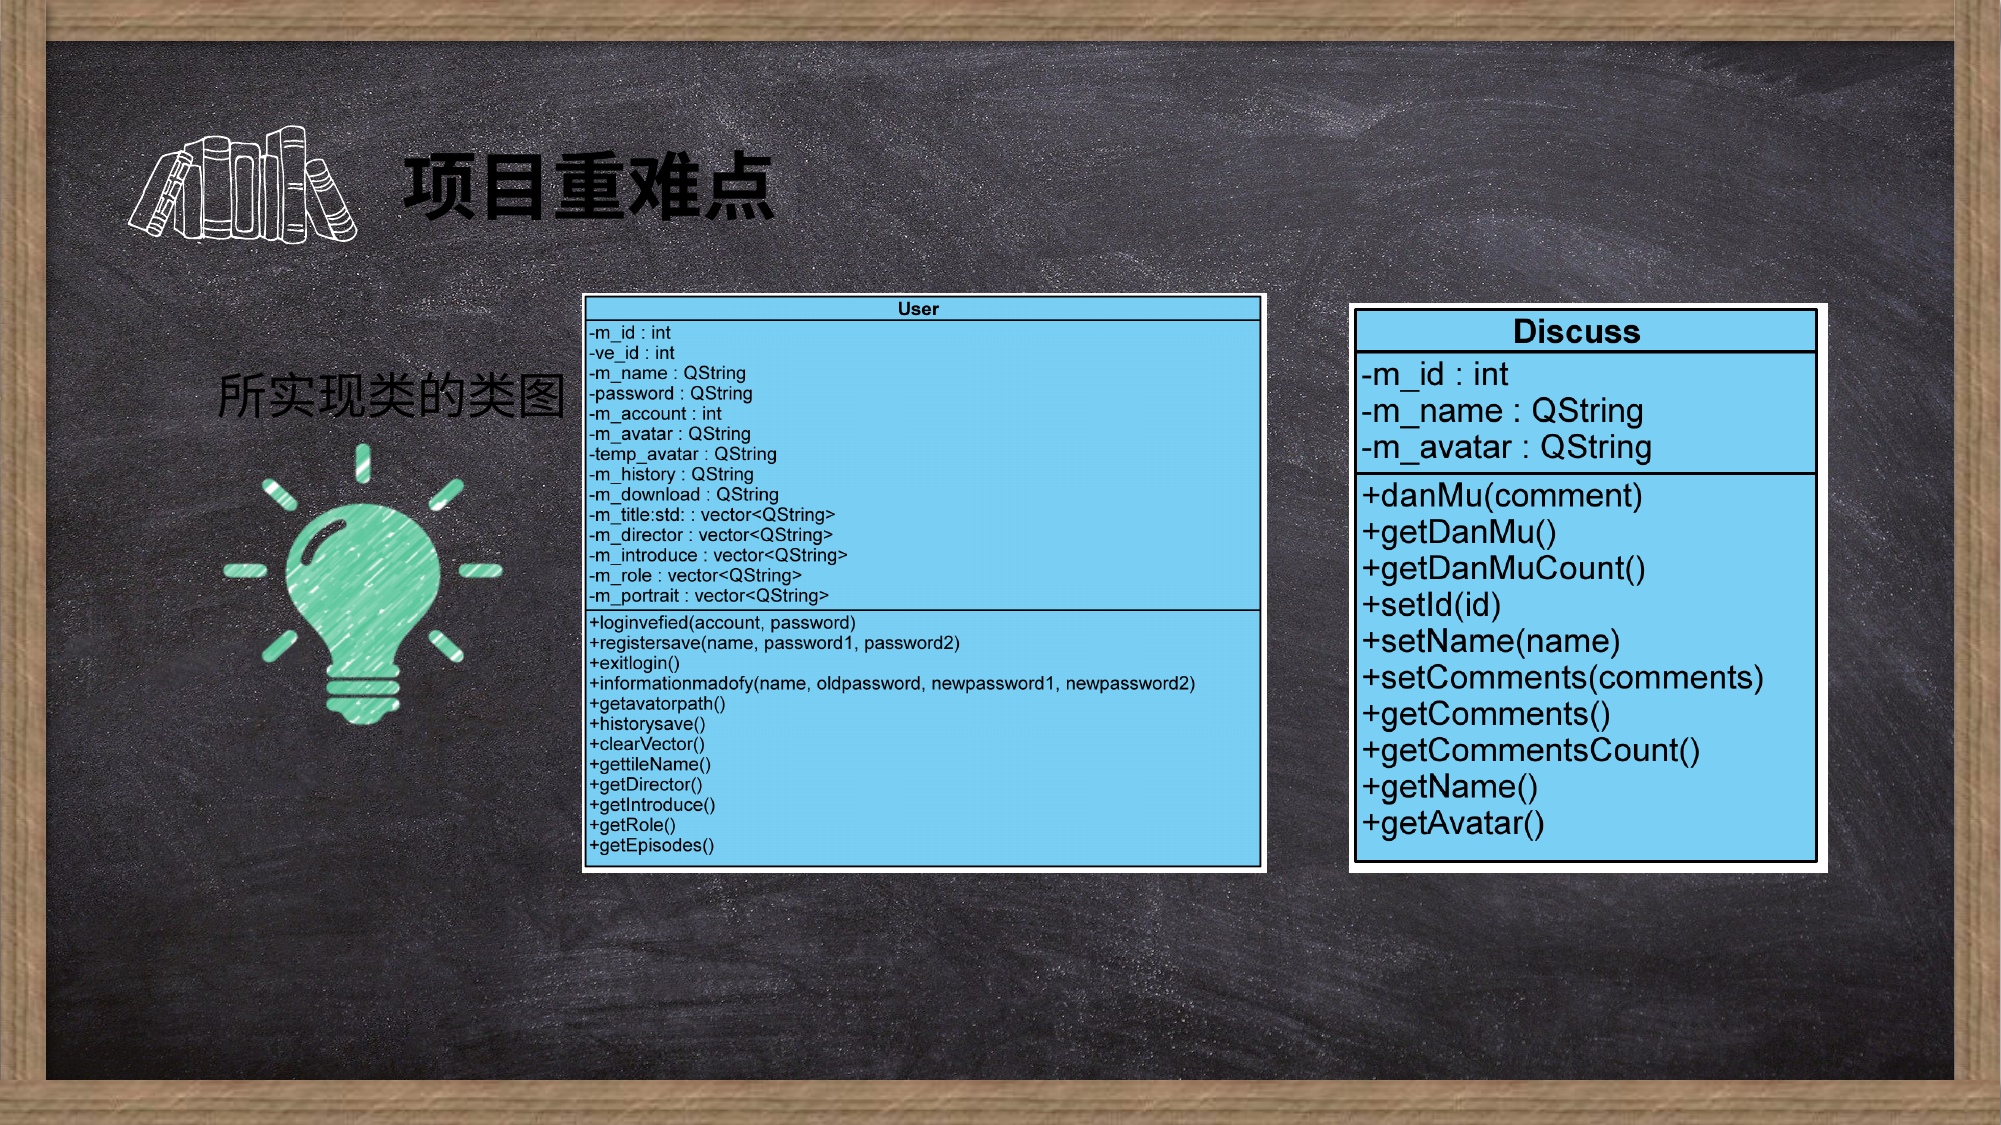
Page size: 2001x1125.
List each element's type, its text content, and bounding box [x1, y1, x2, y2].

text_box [196, 356, 582, 733]
picture [0, 0, 2000, 1125]
text_box 项目重难点 [388, 132, 853, 238]
